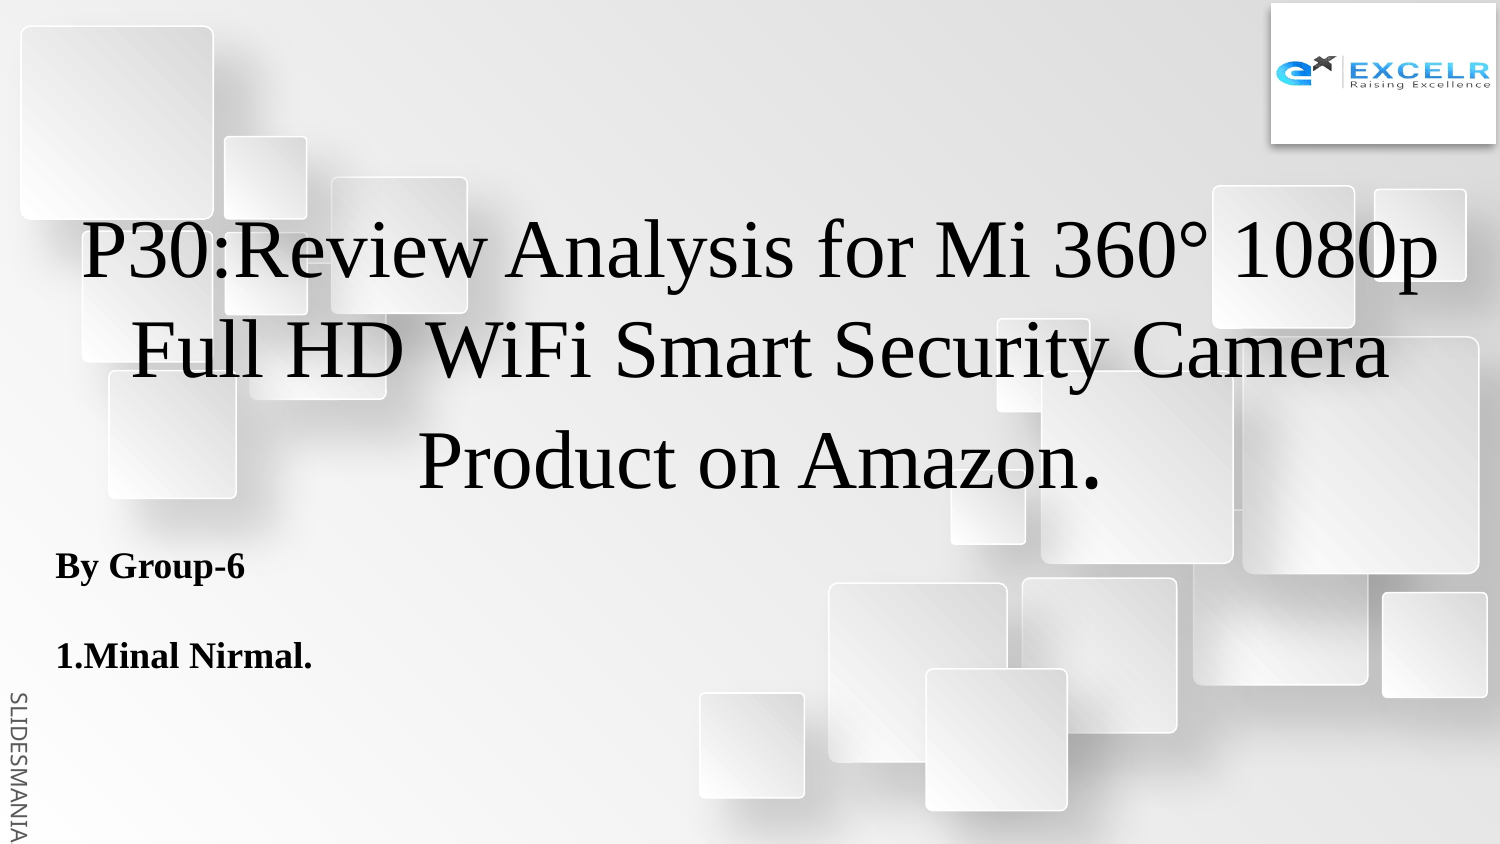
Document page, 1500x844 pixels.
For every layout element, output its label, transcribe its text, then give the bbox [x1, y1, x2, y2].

title P30:Review Analysis for Mi 360° 1080p Full HD WiFi Smart Security Camera Product on Amazon. [38, 196, 1485, 523]
text_box By Group-6 1.Minal Nirmal. [40, 533, 1047, 684]
picture [1270, 3, 1496, 144]
